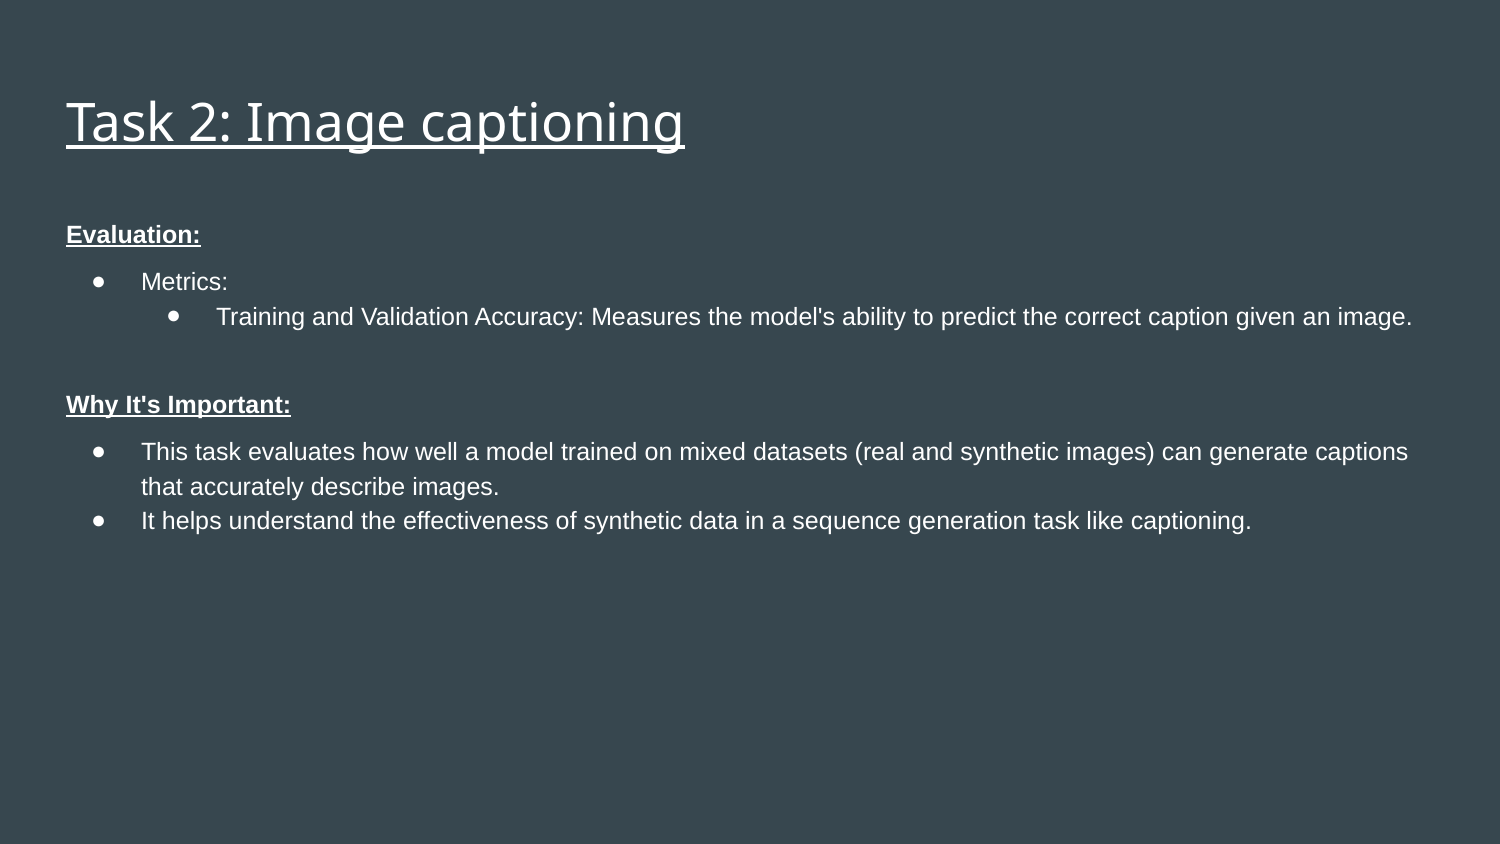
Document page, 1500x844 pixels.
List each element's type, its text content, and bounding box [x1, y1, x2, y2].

title Task 2: Image captioning [51, 72, 1449, 167]
list Evaluation: Metrics: Training and Validation Accuracy: Measures the model's ability to predict the correct caption given an image. Why It's Important: This task evaluates how well a model trained on mixed datasets (real and synthetic images) can generate captions that accurately describe images. It helps understand the effectiveness of synthetic data in a sequence generation task like captioning. [51, 189, 1449, 750]
